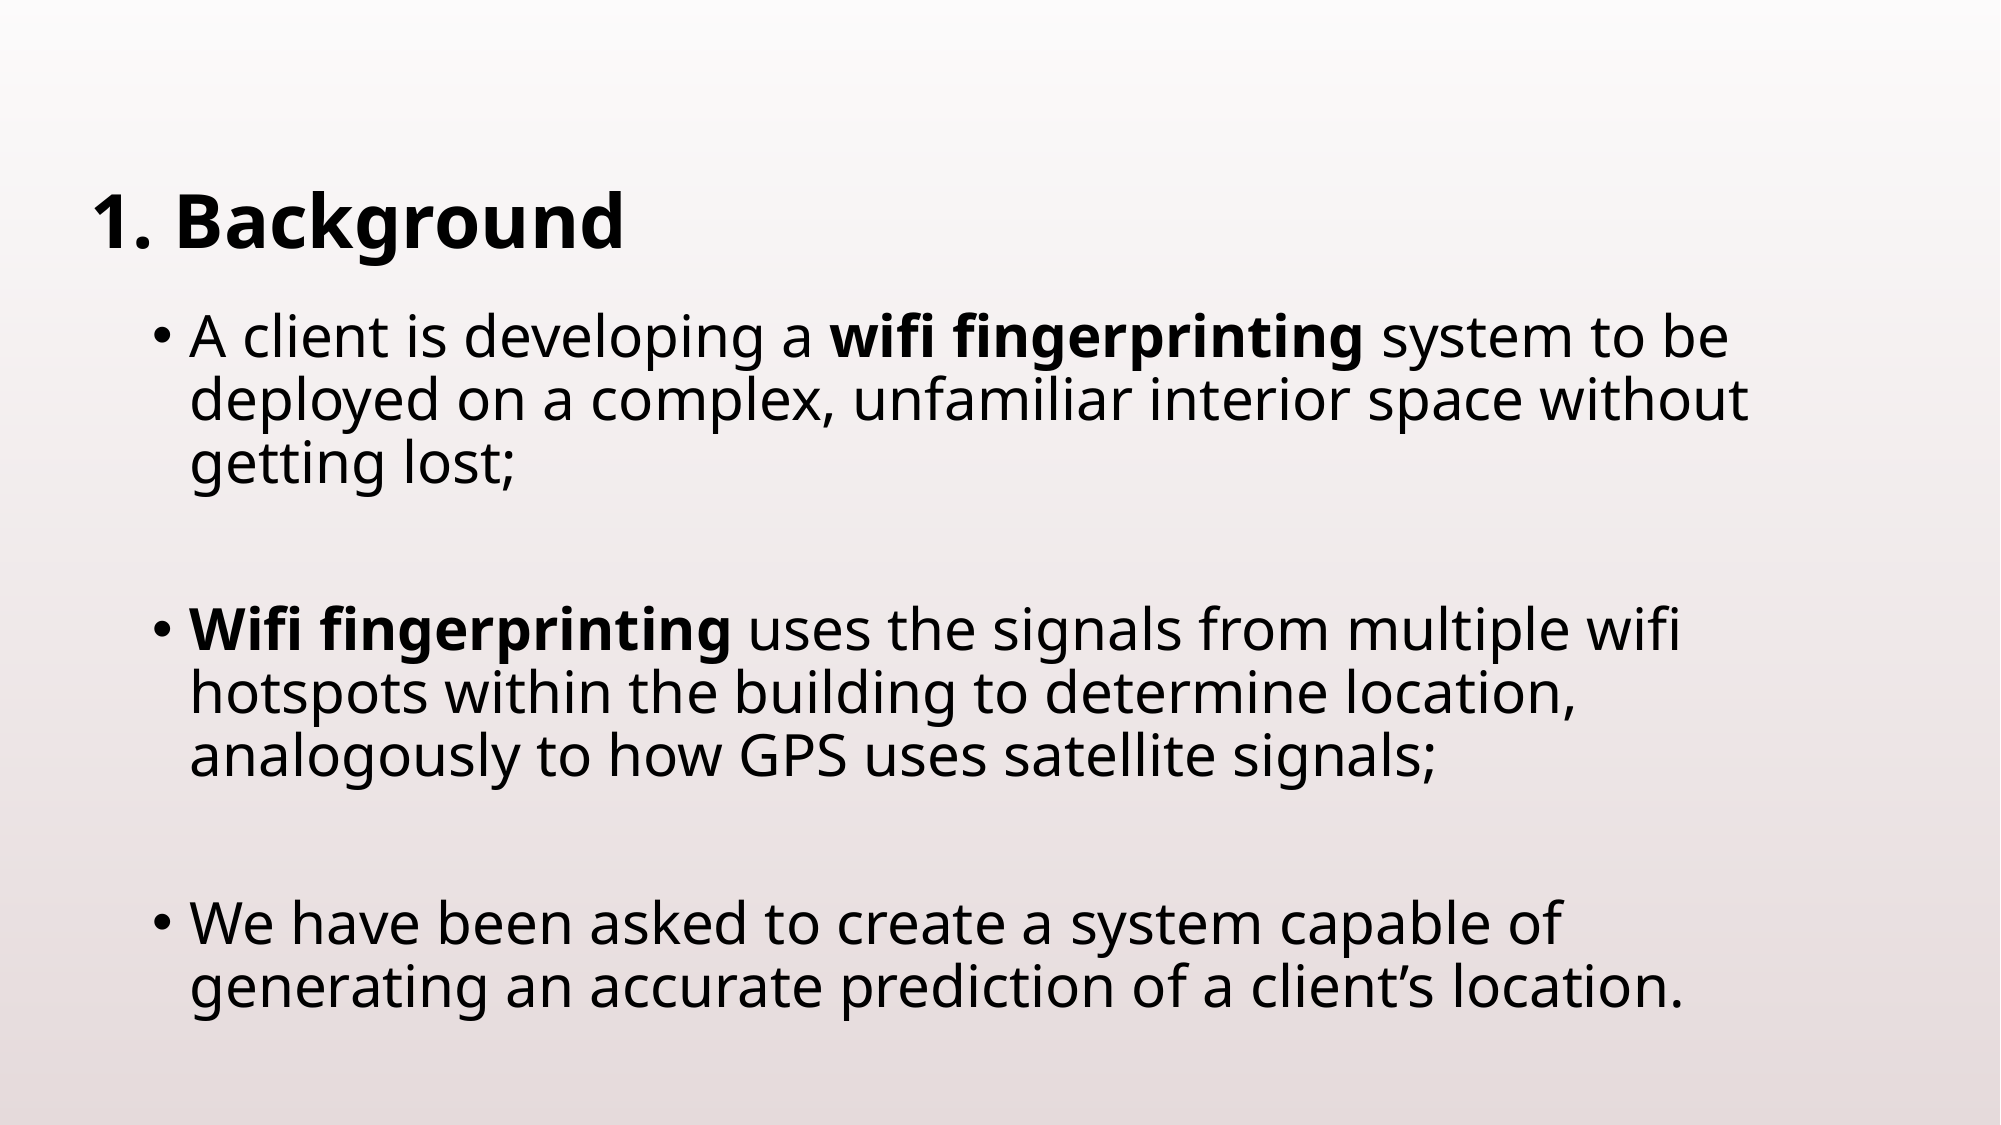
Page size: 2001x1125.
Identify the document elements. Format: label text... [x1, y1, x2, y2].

title 1. Background [75, 149, 1909, 299]
list A client is developing a wifi fingerprinting system to be deployed on a complex, unfamiliar interior space without getting lost; Wifi fingerprinting uses the signals from multiple wifi hotspots within the building to determine location, analogously to how GPS uses satellite signals; We have been asked to create a system capable of generating an accurate prediction of a client’s location. [137, 299, 1863, 1014]
